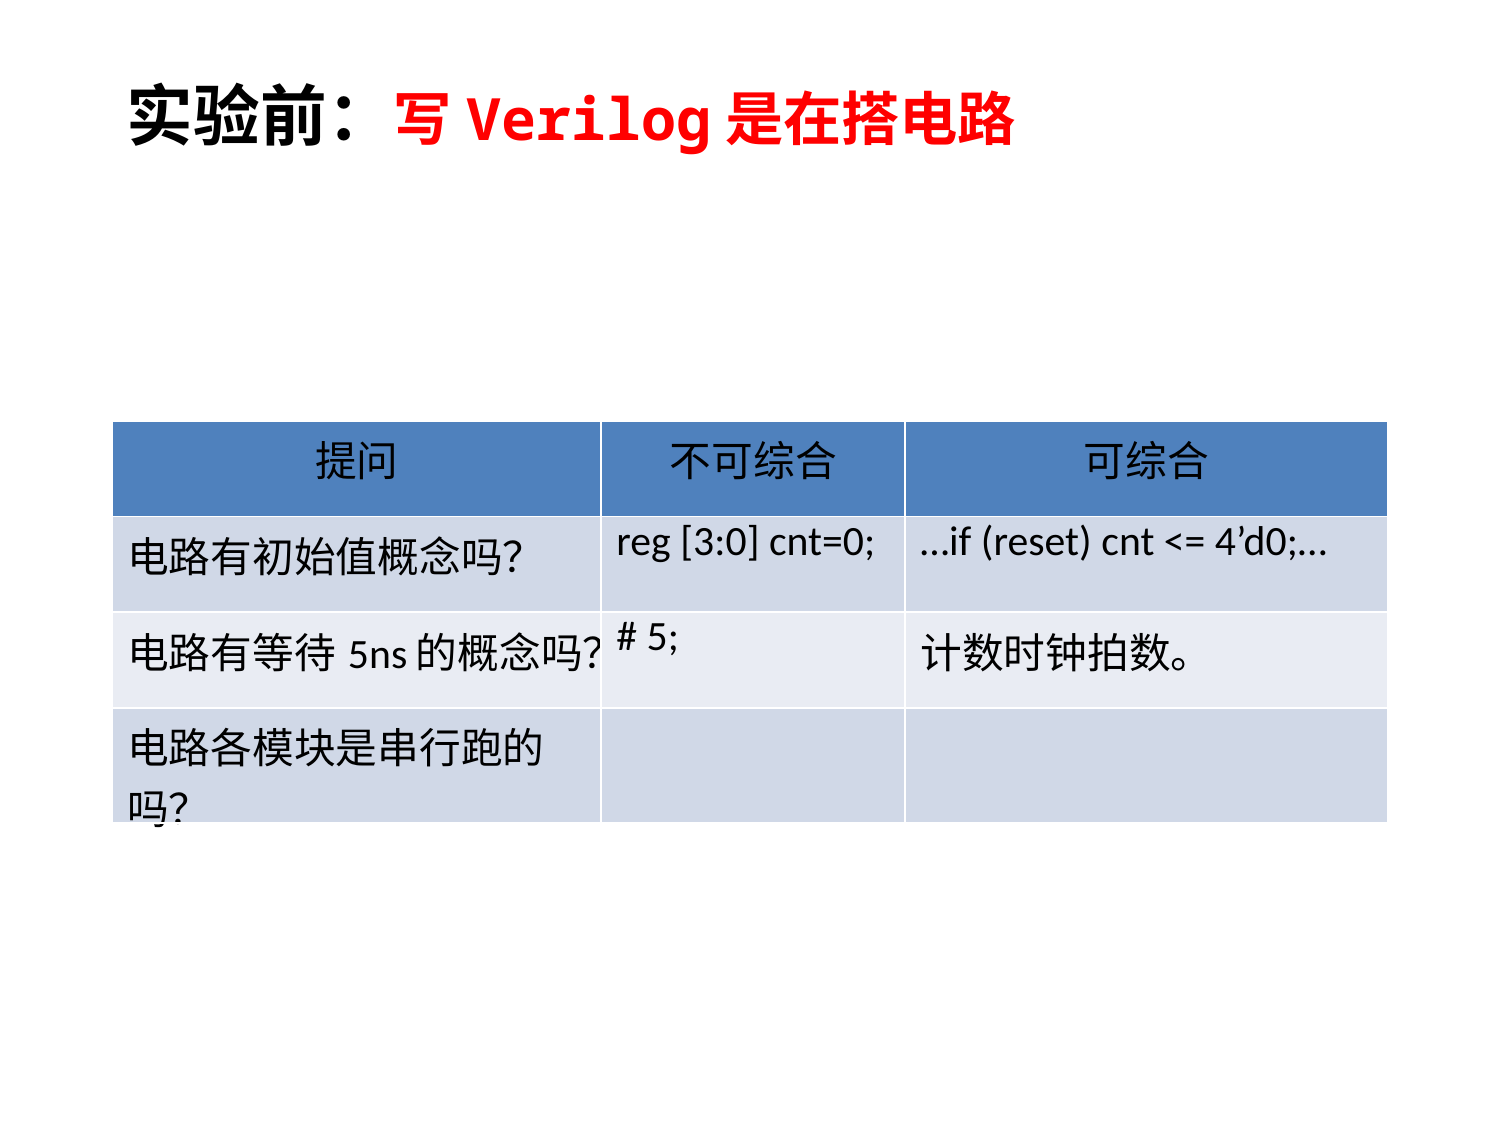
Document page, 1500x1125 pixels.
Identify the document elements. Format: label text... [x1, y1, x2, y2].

text_box 实验前：写Verilog是在搭电路 [112, 66, 1376, 161]
table_cell 电路有初始值概念吗？ [113, 517, 600, 611]
table_cell …if (reset) cnt <= 4’d0;… [906, 517, 1387, 611]
table_cell [602, 709, 904, 822]
table_cell 电路各模块是串行跑的吗？ [113, 709, 600, 822]
table_header 不可综合 [602, 422, 904, 516]
table_cell 电路有等待5ns的概念吗？ [113, 613, 600, 707]
table_cell [906, 709, 1387, 822]
table_cell reg [3:0] cnt=0; [602, 517, 904, 611]
table_cell 计数时钟拍数。 [906, 613, 1387, 707]
table_cell # 5; [602, 613, 904, 707]
table_header 可综合 [906, 422, 1387, 516]
table_header 提问 [113, 422, 600, 516]
